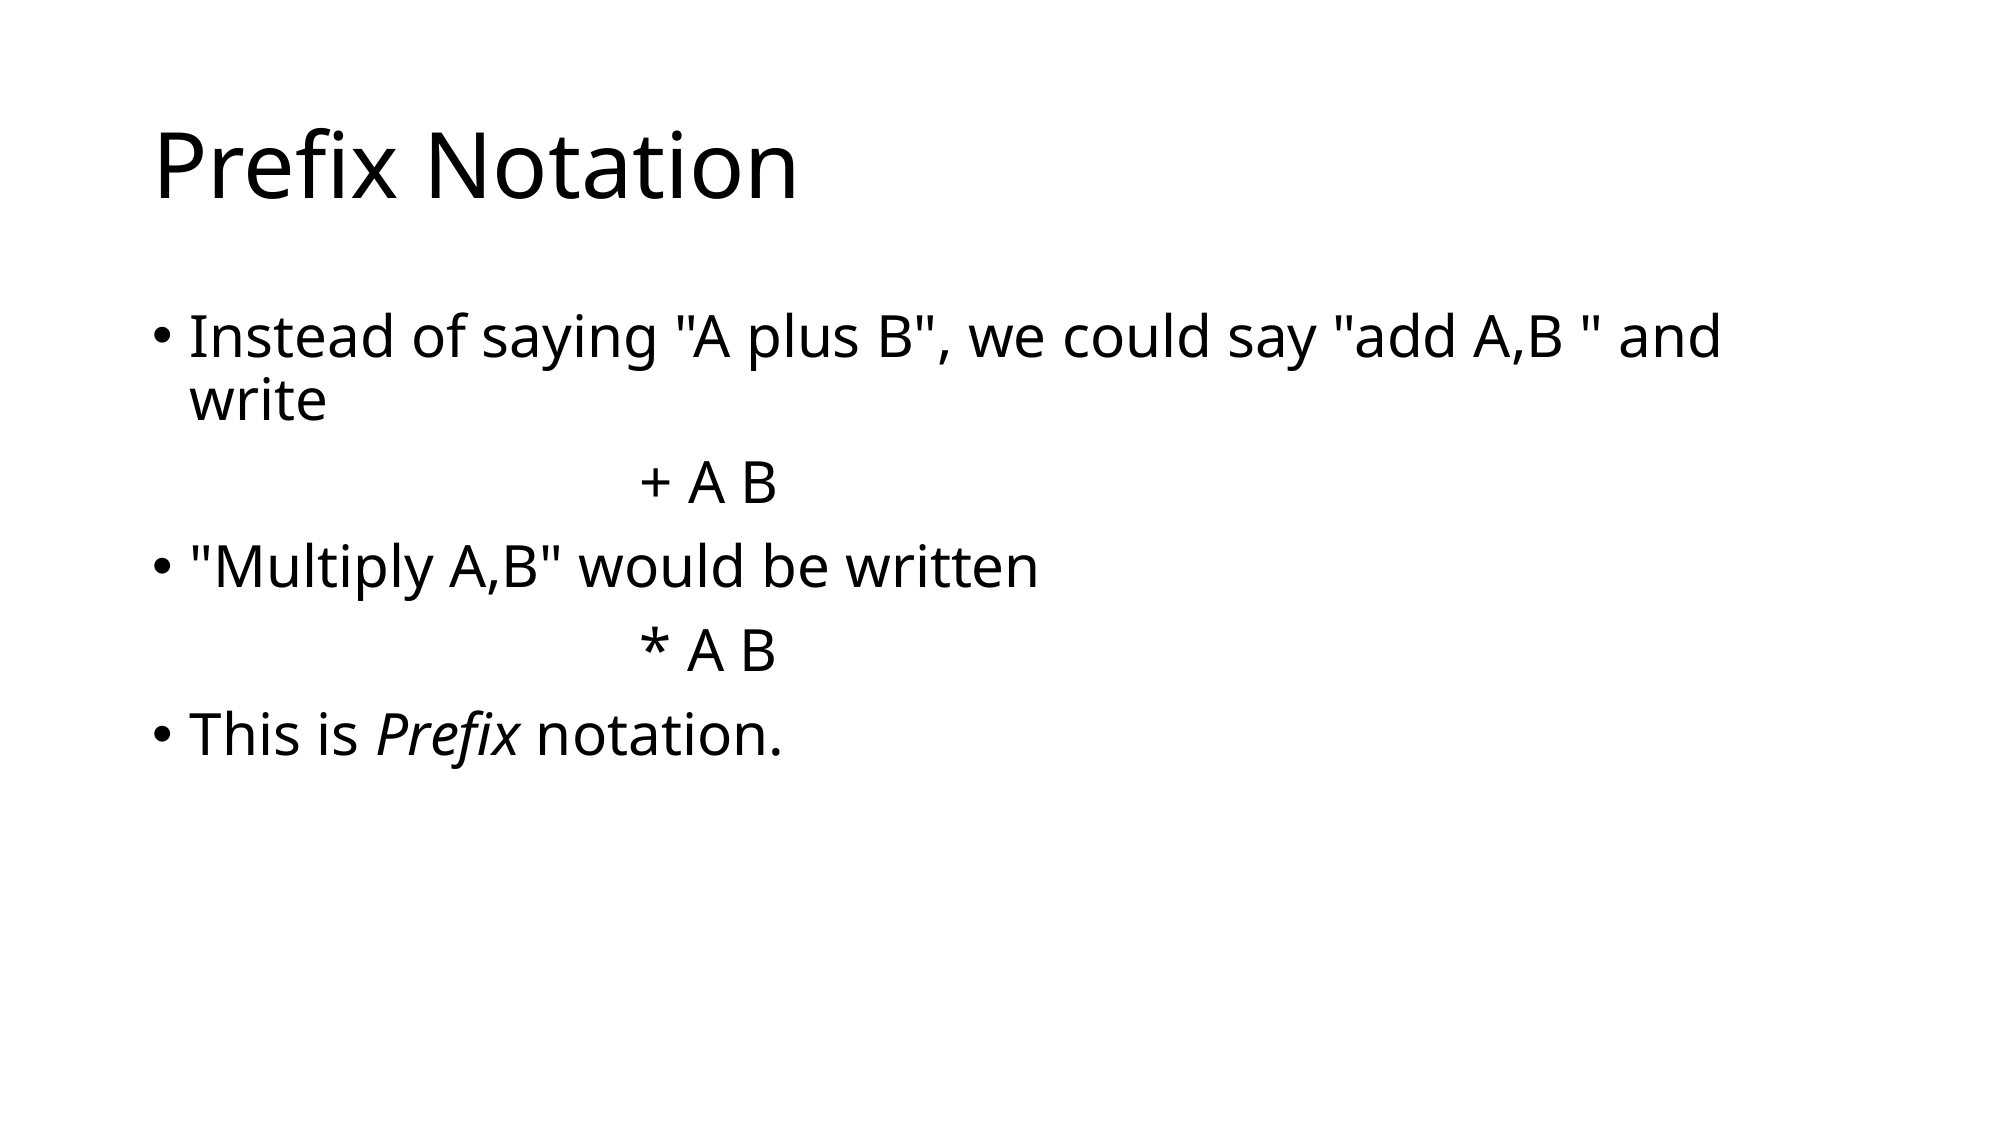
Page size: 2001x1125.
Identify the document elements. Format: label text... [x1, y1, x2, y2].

list Instead of saying "A plus B", we could say "add A,B " and write + A B "Multiply A,B" would be written * A B This is Prefix notation. [137, 299, 1863, 1014]
title Prefix Notation [137, 59, 1863, 278]
